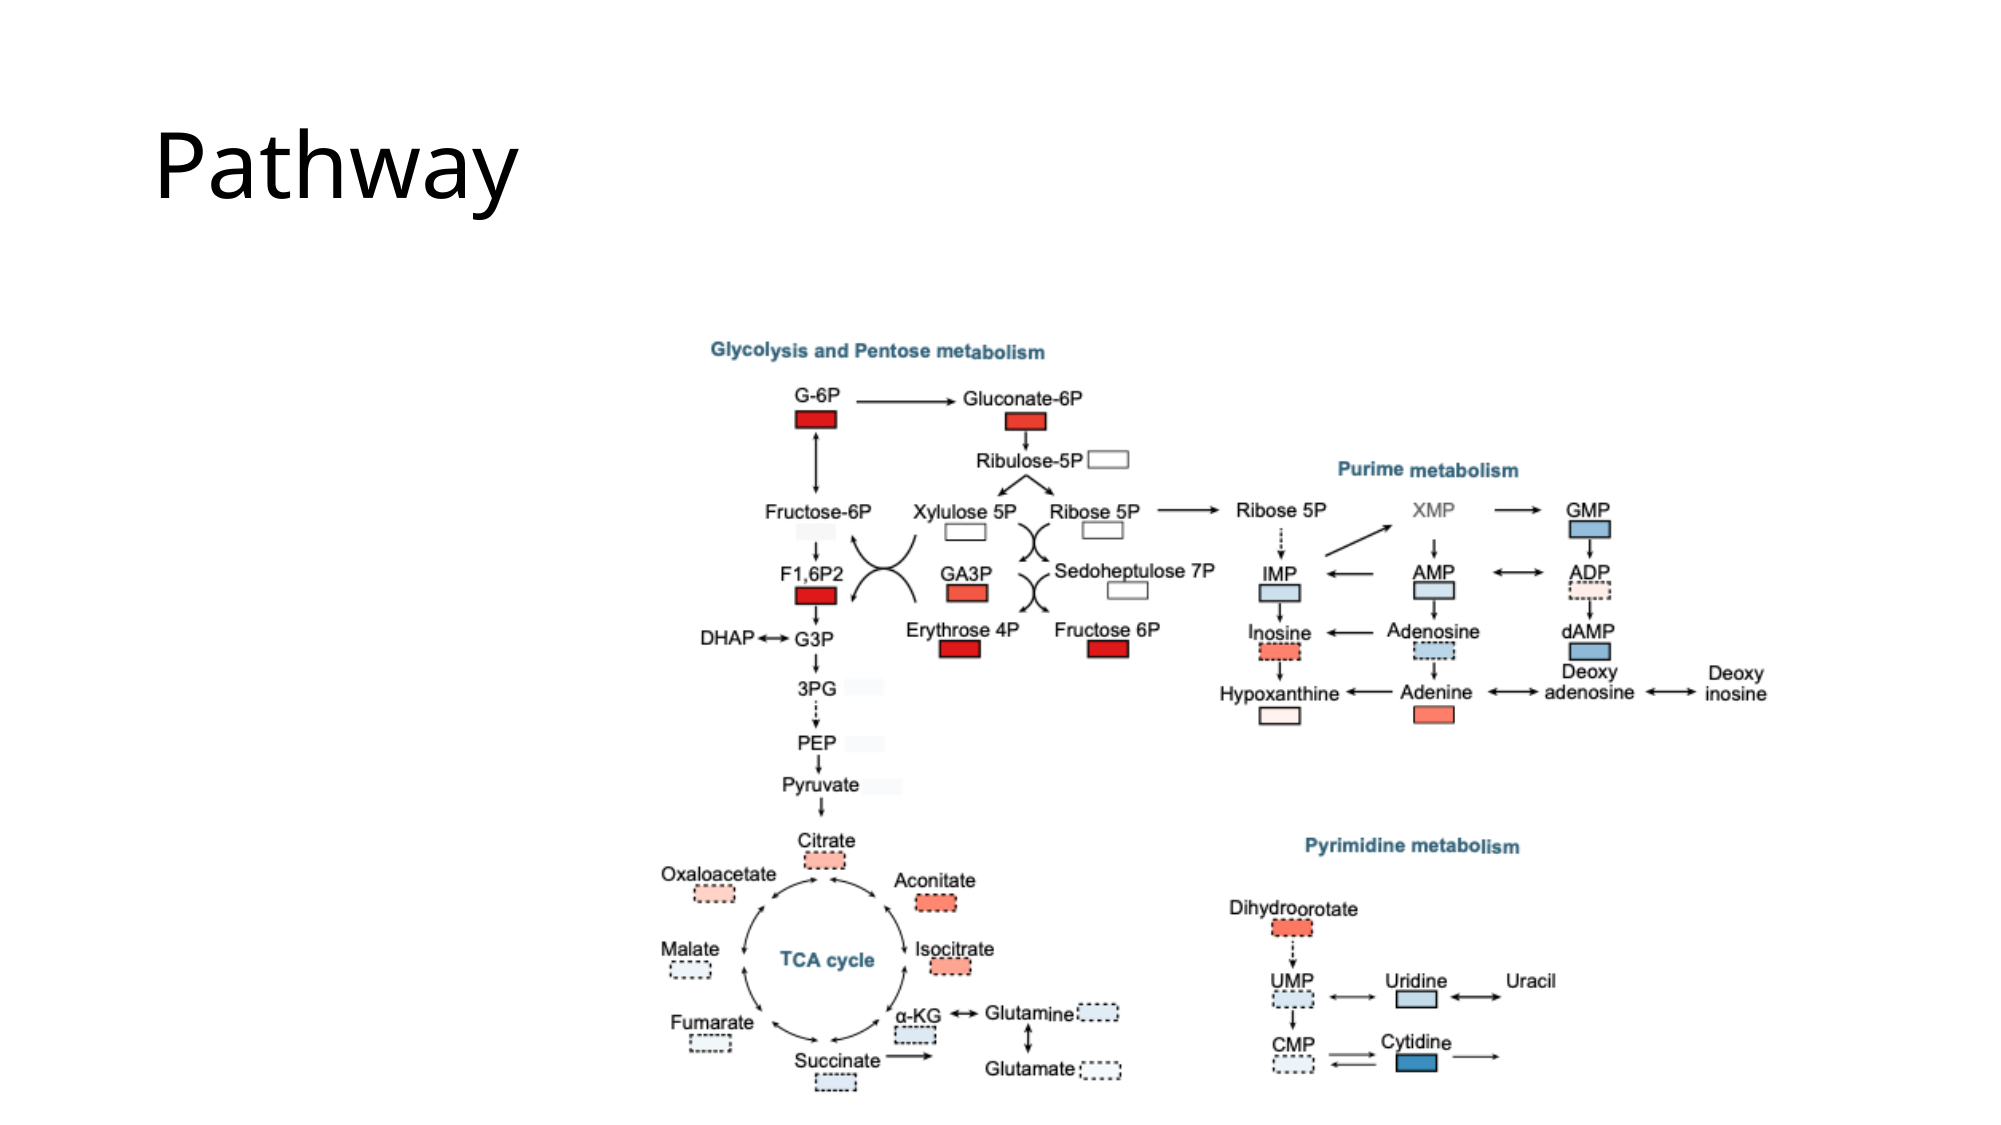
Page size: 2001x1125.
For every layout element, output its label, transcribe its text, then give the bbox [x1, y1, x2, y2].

title Pathway [137, 59, 1863, 278]
picture [616, 294, 1790, 1114]
